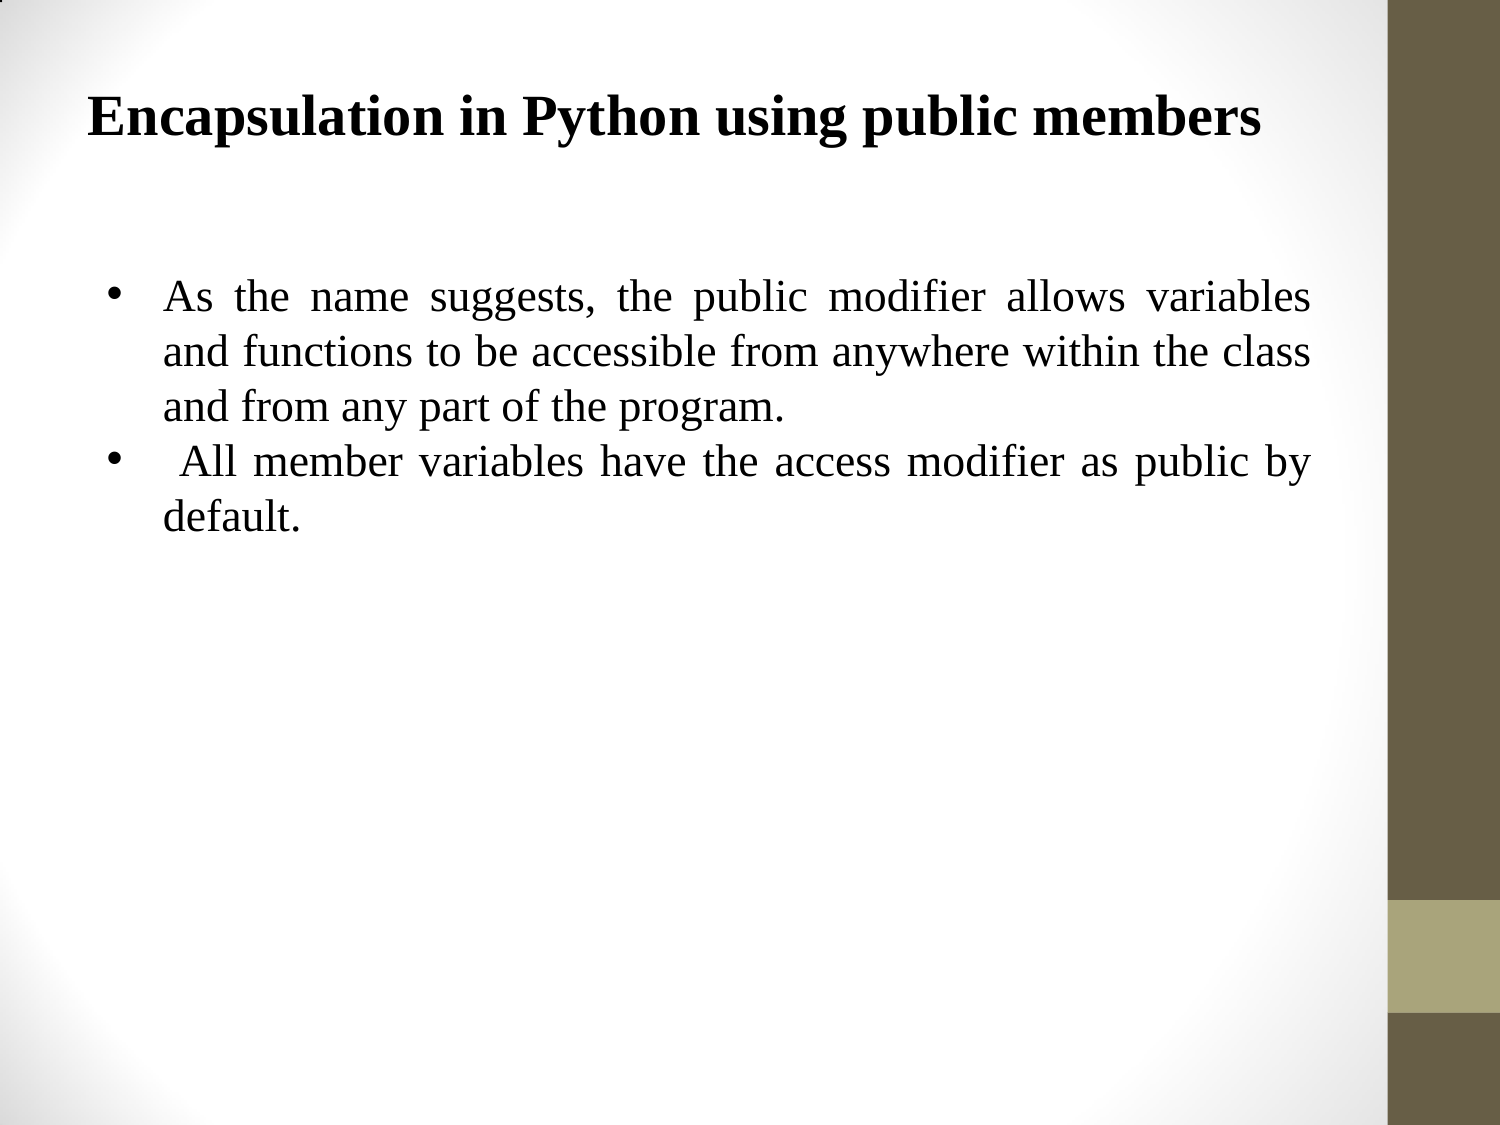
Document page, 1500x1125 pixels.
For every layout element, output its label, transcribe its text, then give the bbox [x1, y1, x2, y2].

title Encapsulation in Python using public members [87, 76, 1413, 264]
picture [0, 0, 1387, 1125]
list As the name suggests, the public modifier allows variables and functions to be accessible from anywhere within the class and from any part of the program. All member variables have the access modifier as public by default. [106, 265, 1313, 599]
